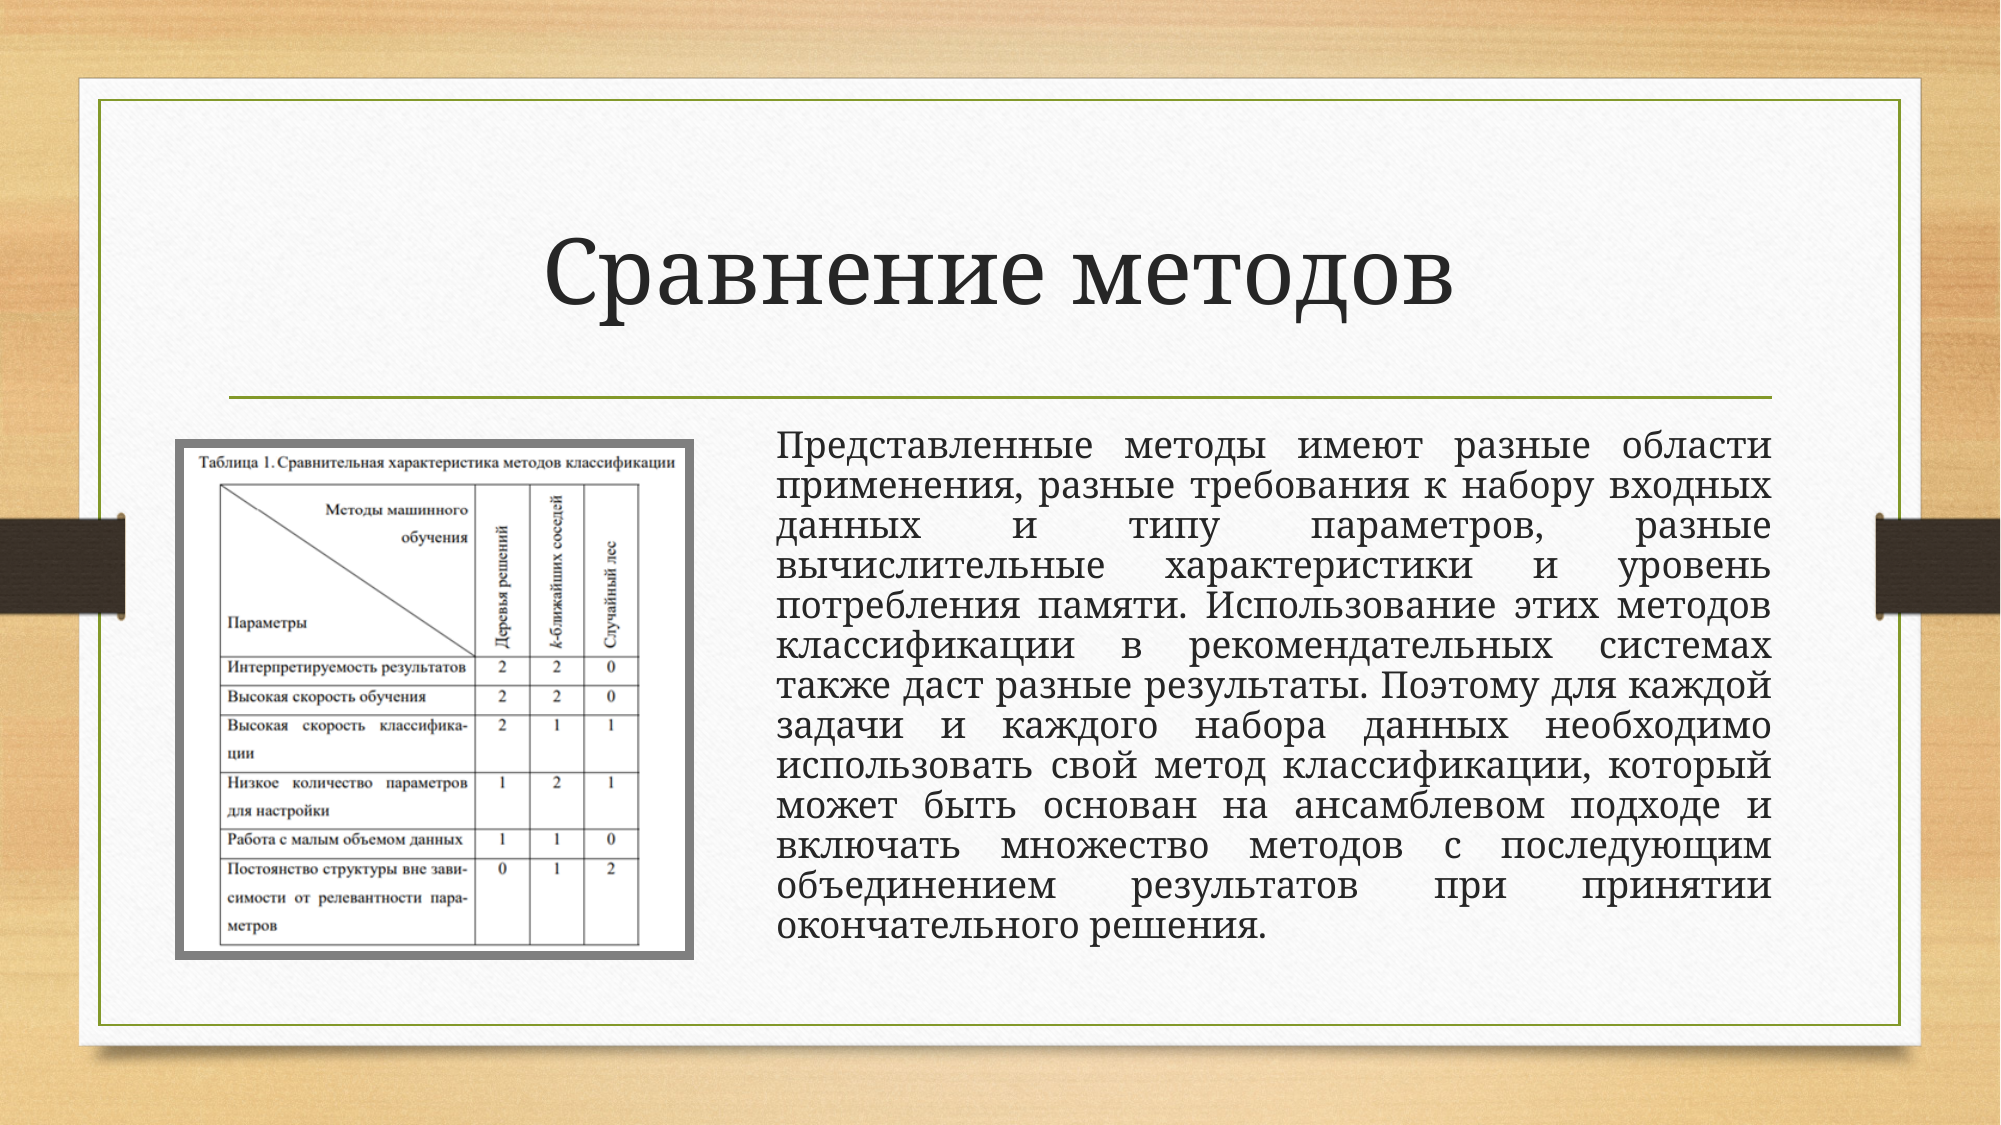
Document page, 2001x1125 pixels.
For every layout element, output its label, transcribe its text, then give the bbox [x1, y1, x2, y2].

list Представленные методы имеют разные области применения, разные требования к набору входных данных и типу параметров, разные вычислительные характеристики и уровень потребления памяти. Использование этих методов классификации в рекомендательных системах также даст разные результаты. Поэтому для каждой задачи и каждого набора данных необходимо использовать свой метод классификации, который может быть основан на ансамблевом подходе и включать множество методов с последующим объединением результатов при принятии окончательного решения. [761, 419, 1788, 964]
picture [0, 0, 2001, 1125]
title Сравнение методов [212, 161, 1788, 375]
